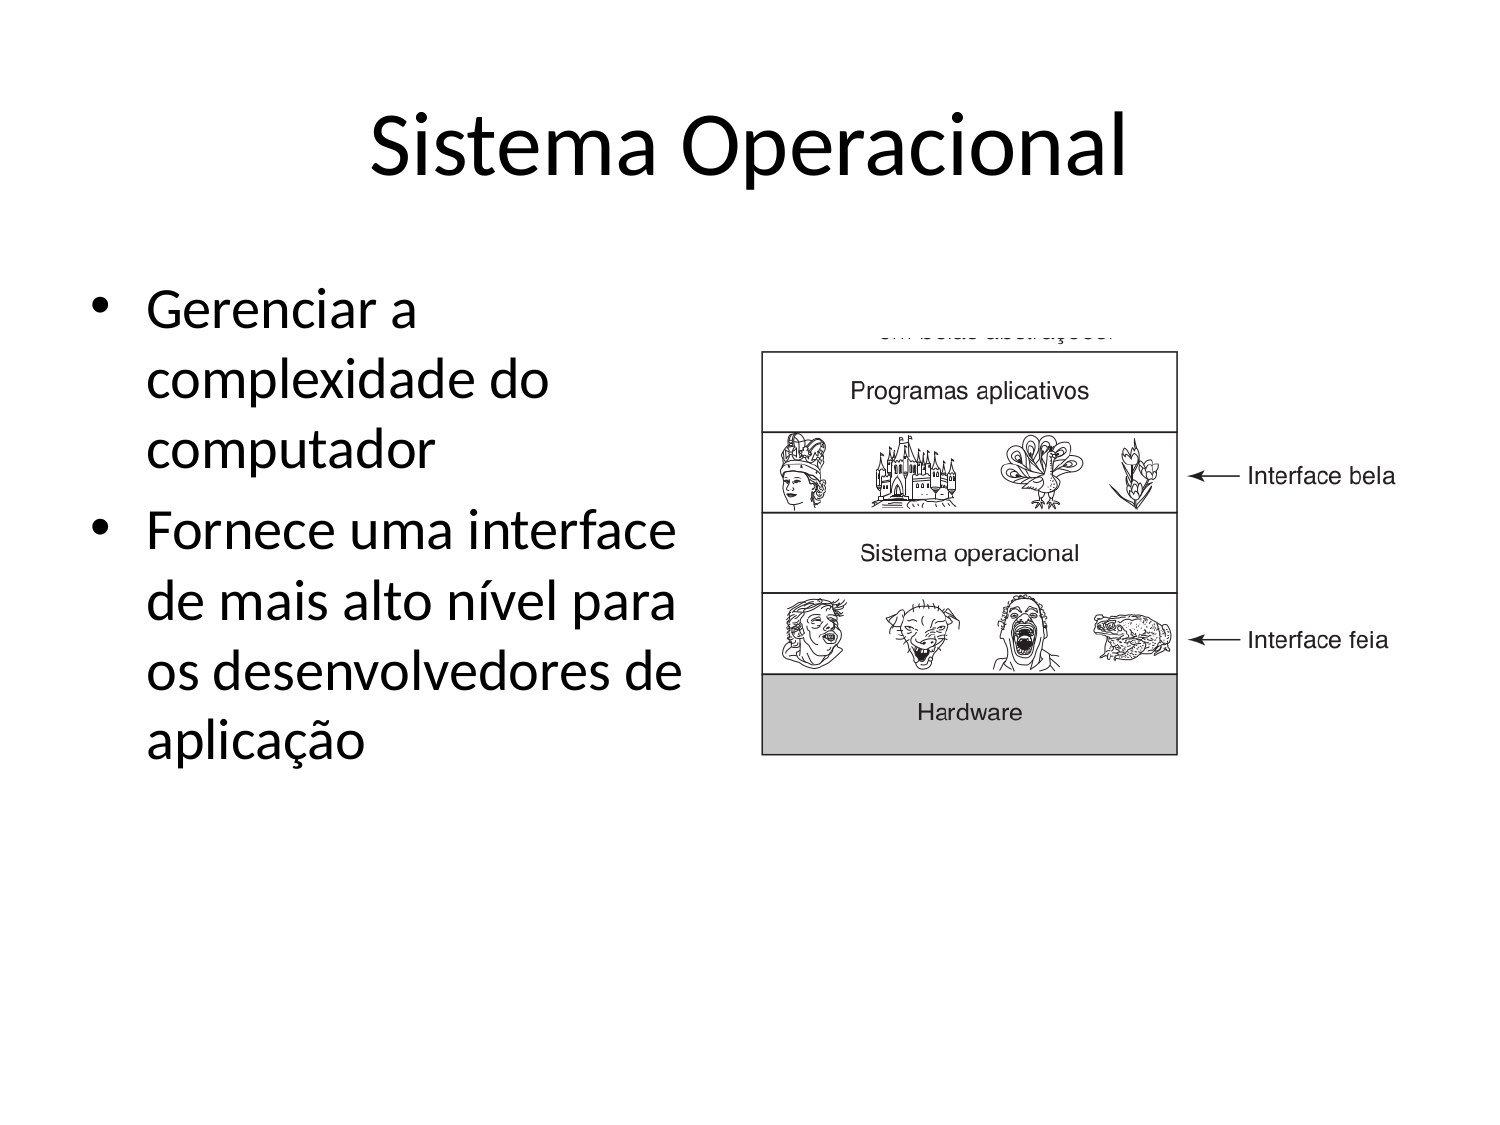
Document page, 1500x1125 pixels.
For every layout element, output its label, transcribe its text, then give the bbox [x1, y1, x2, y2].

title Sistema Operacional [75, 45, 1425, 233]
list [737, 337, 1401, 761]
list Gerenciar a complexidade do computador Fornece uma interface de mais alto nível para os desenvolvedores de aplicação [75, 262, 738, 1005]
